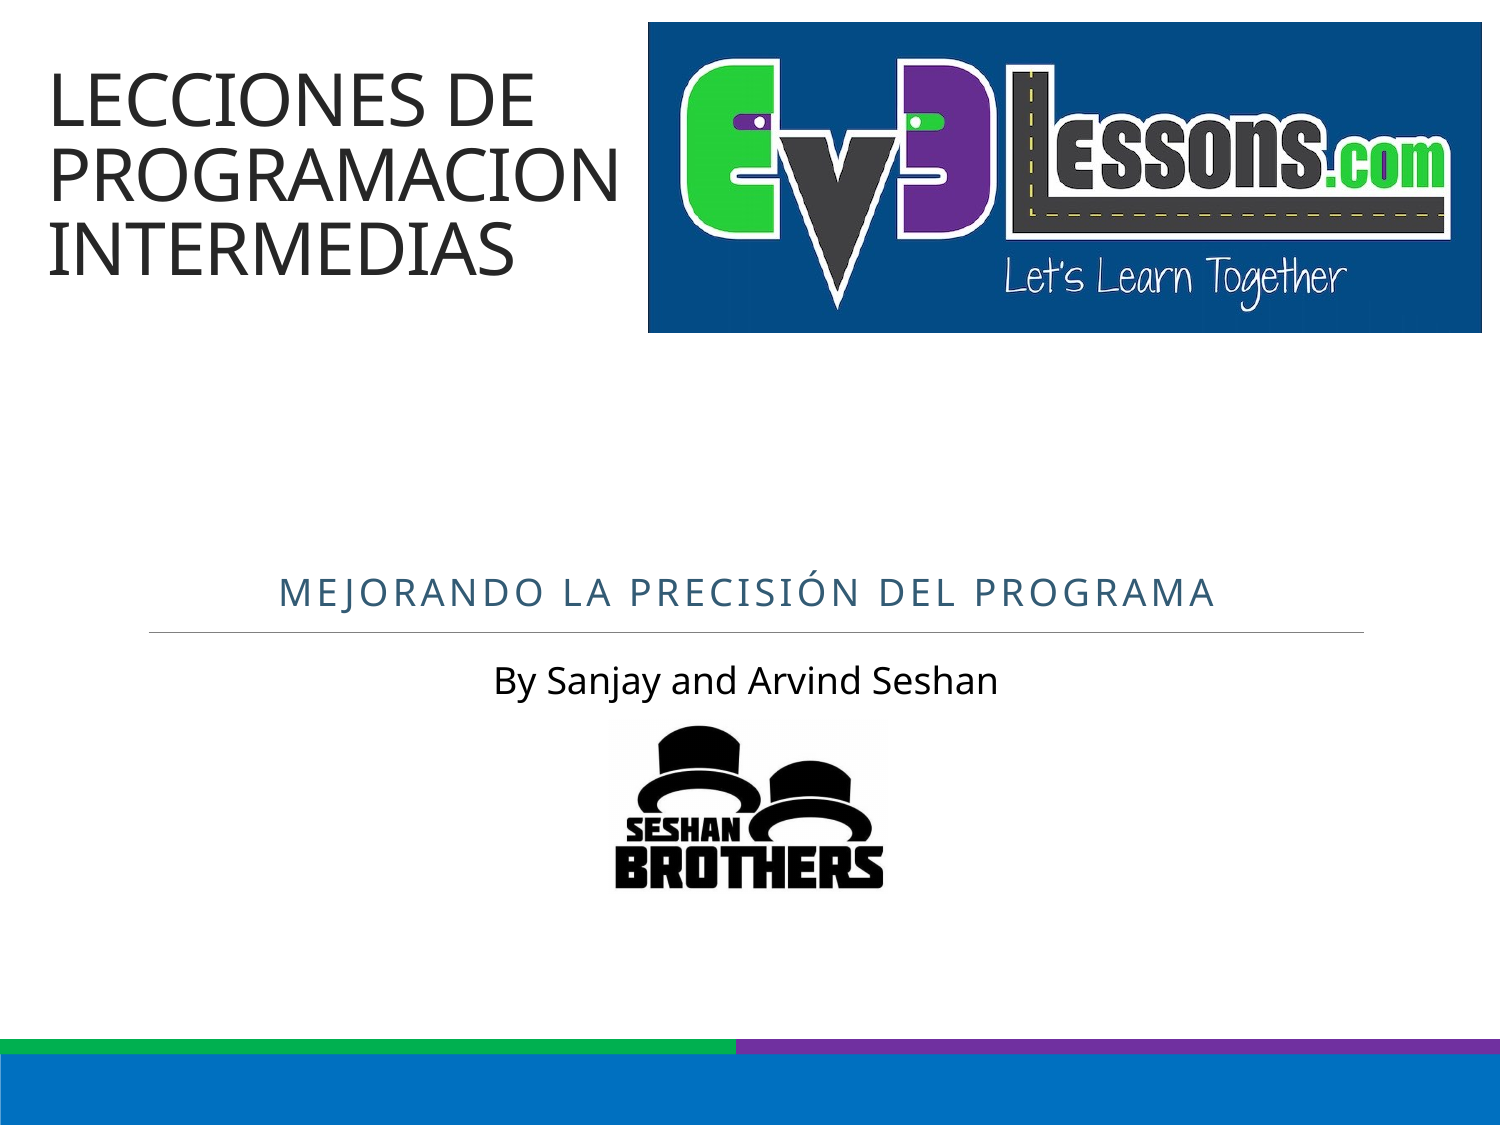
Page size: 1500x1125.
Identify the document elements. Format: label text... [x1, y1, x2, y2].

title LECCIONES DE PROGRAMACION INTERMEDIAS [32, 25, 665, 333]
picture [648, 22, 1482, 333]
subtitle Mejorando la Precisión del programa [253, 566, 1239, 633]
picture [608, 719, 889, 894]
